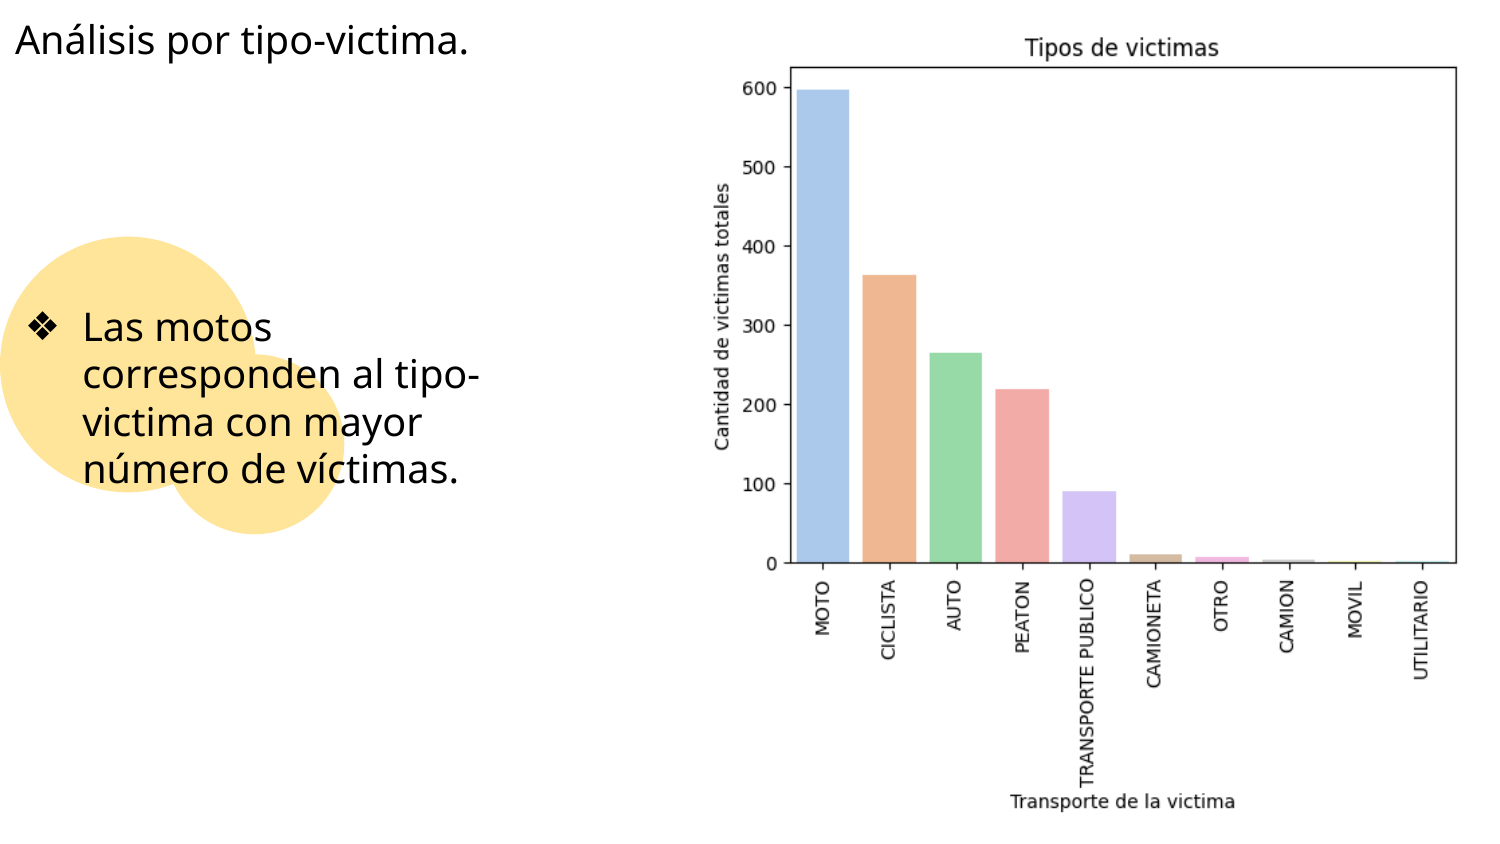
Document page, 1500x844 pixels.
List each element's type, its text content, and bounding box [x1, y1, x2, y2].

text_box [189, 507, 319, 535]
text_box Análisis por tipo-victima. [0, 0, 617, 78]
text_box [26, 236, 229, 286]
picture [695, 24, 1500, 819]
text_box Las motos corresponden al tipo-victima con mayor número de víctimas. [0, 286, 517, 507]
